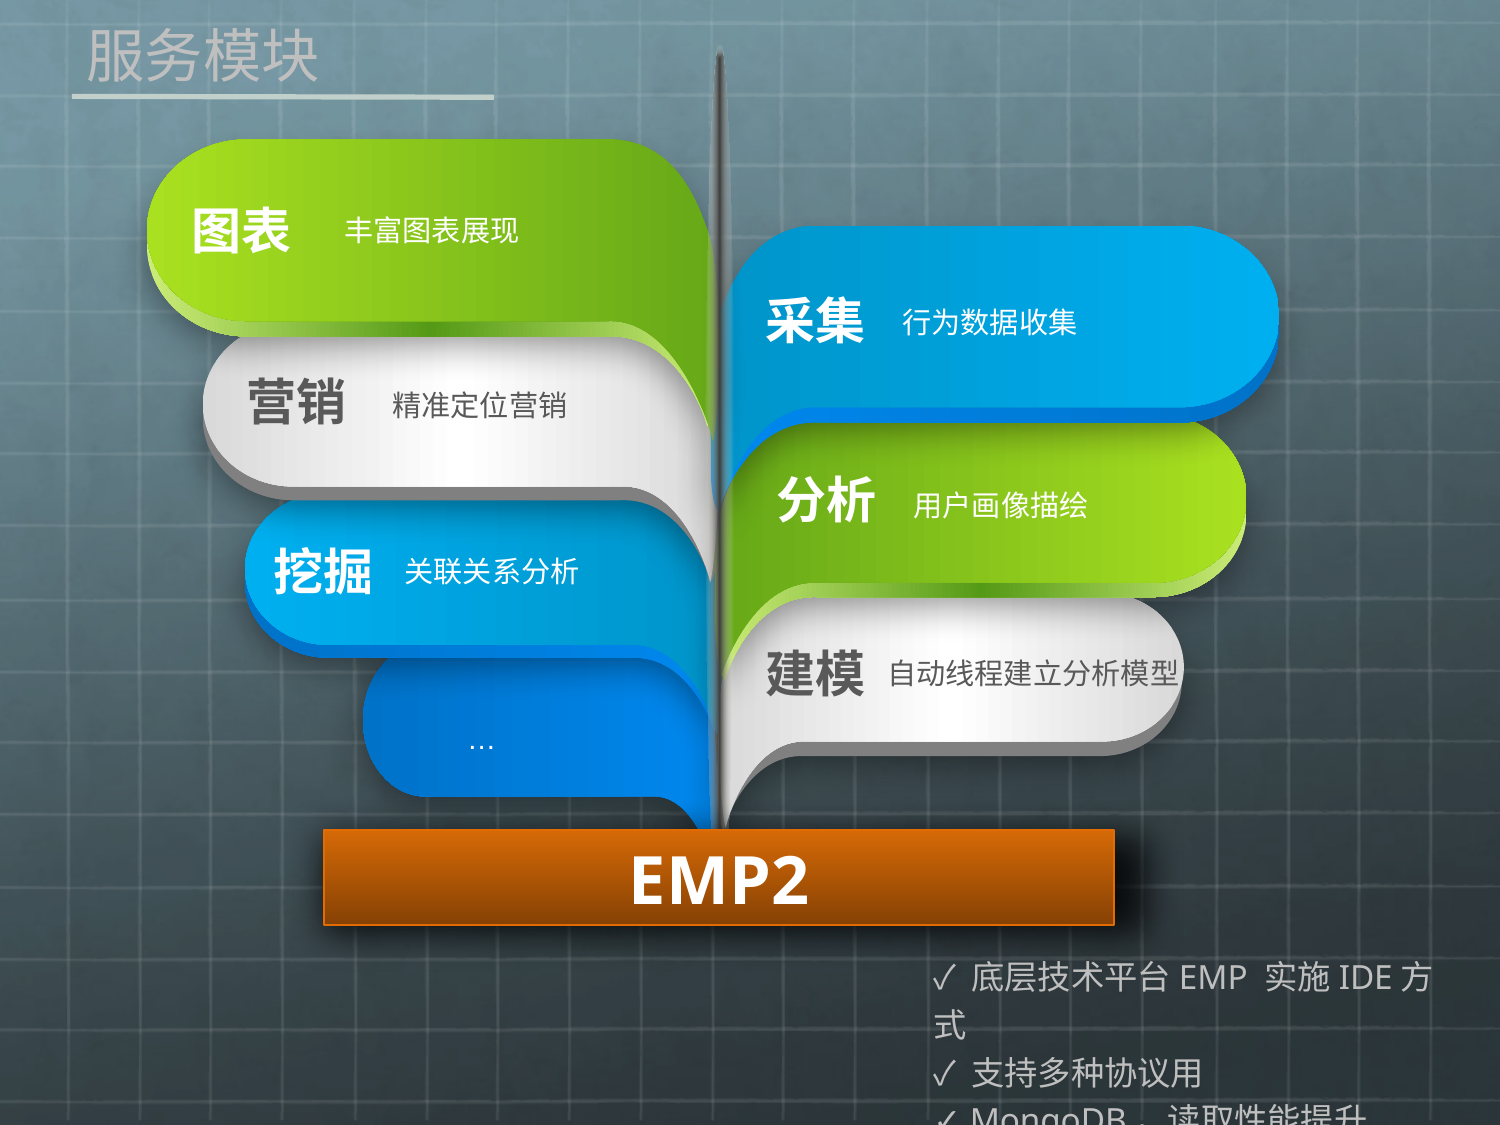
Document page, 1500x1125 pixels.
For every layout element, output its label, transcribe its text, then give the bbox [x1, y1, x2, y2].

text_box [146, 43, 1280, 927]
picture [0, 0, 1500, 1125]
text_box ✓ 底层技术平台EMP 实施IDE方式 ✓ 支持多种协议用 ✓ MongoDB，读取性能提升 [918, 940, 1453, 1125]
text_box 服务模块 [71, 11, 527, 93]
